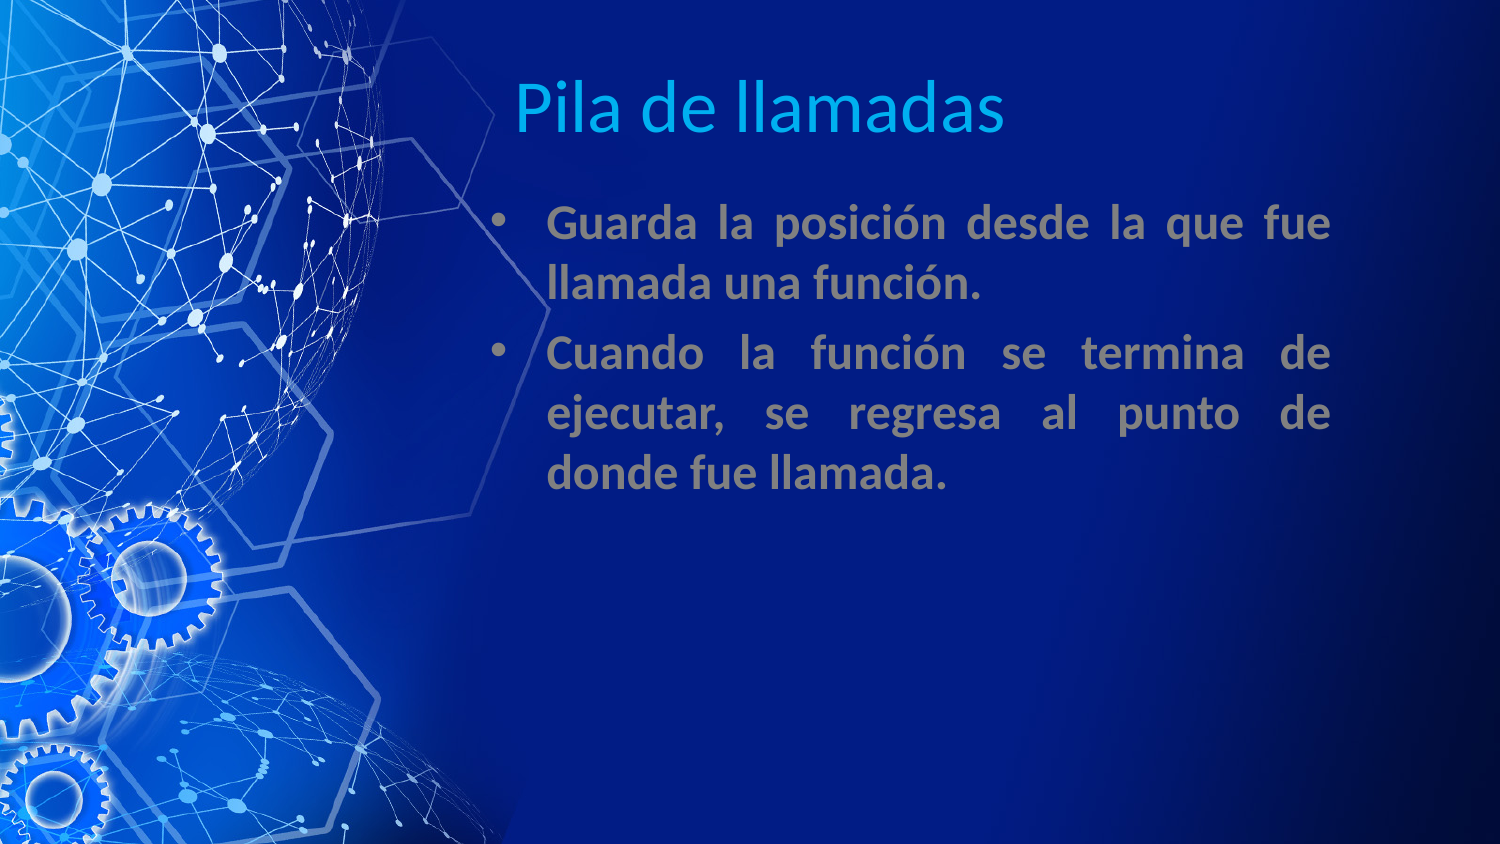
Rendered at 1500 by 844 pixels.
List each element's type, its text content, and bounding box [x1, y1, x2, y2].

list Guarda la posición desde la que fue llamada una función. Cuando la función se termina de ejecutar, se regresa al punto de donde fue llamada. [475, 181, 1348, 758]
title Pila de llamadas [499, 43, 1372, 163]
picture [0, 0, 1500, 844]
